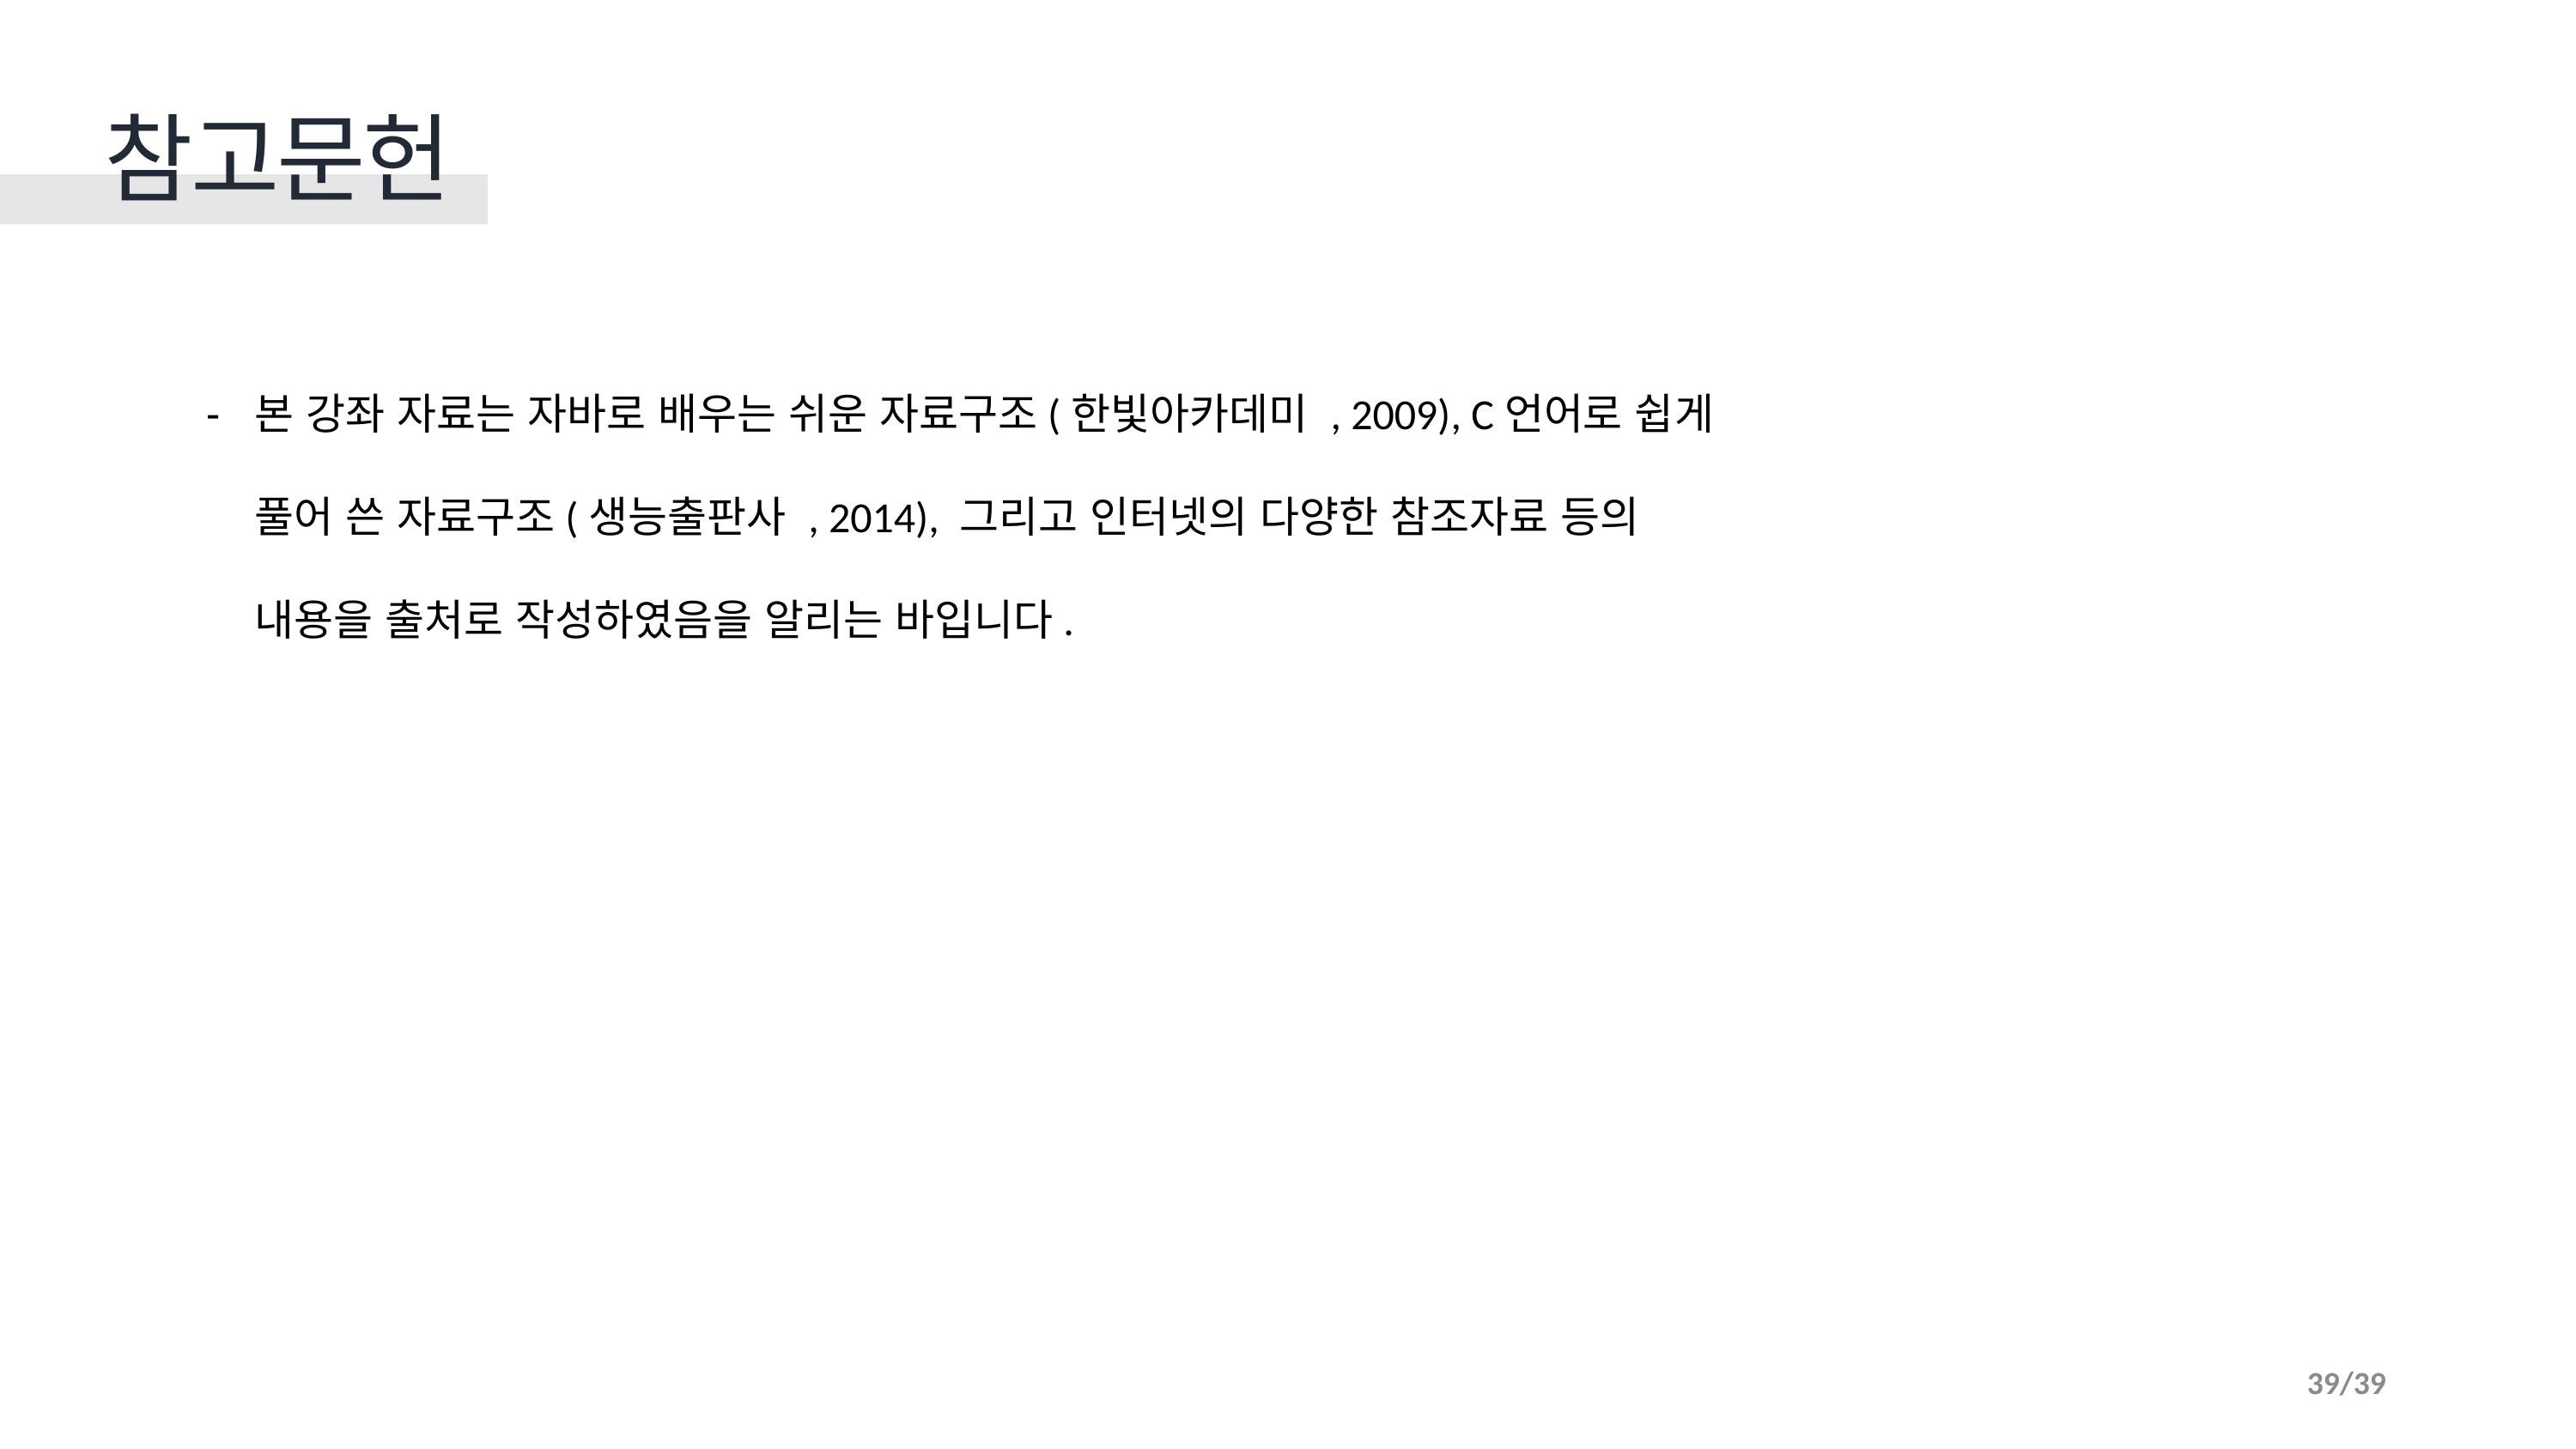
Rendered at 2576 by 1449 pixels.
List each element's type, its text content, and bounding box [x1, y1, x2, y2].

slide_number 39/39 [1819, 1343, 2399, 1421]
text_box 참고문헌 [91, 91, 492, 220]
text_box [0, 173, 489, 225]
text_box 본 강좌 자료는 자바로 배우는 쉬운 자료구조(한빛아카데미 , 2009), C언어로 쉽게 풀어 쓴 자료구조(생능출판사 , 2014), 그리고 인터넷의 다양한 참조자료 등의 내용을 출처로 작성하였음을 알리는 바입니다. [193, 285, 1743, 857]
